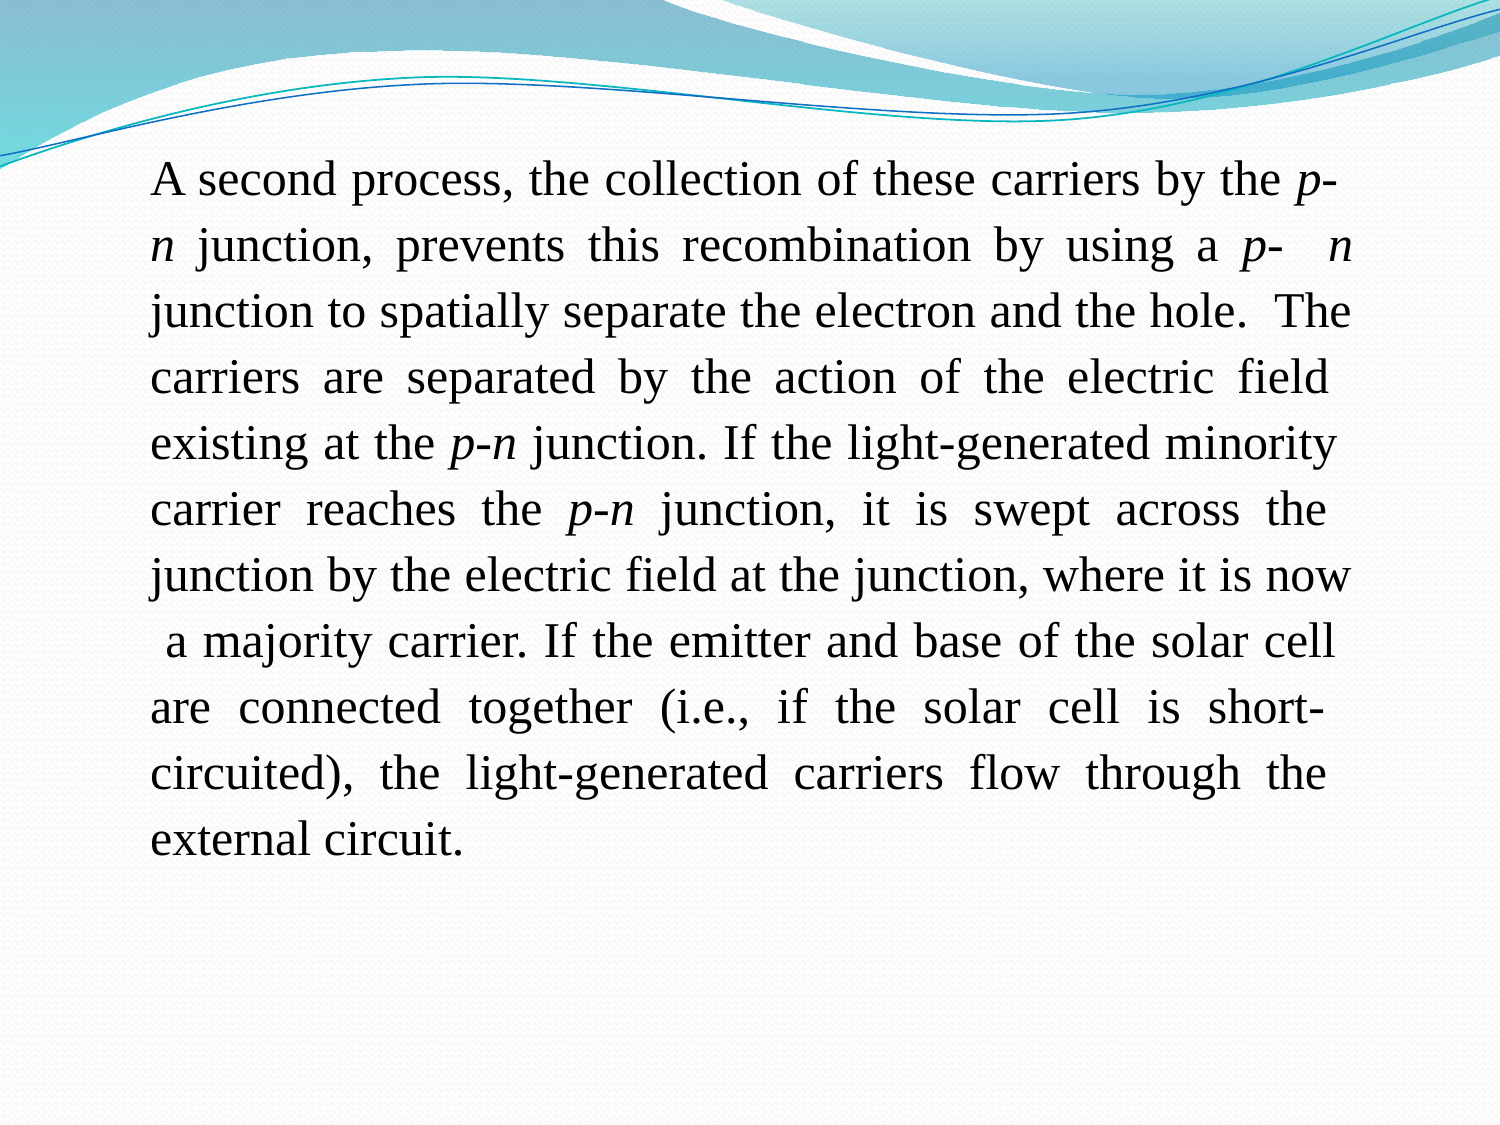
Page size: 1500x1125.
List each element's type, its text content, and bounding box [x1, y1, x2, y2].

text_box A second process, the collection of these carriers by the p- n junction, prevents this recombination by using a p- n junction to spatially separate the electron and the hole. The carriers are separated by the action of the electric field existing at the p-n junction. If the light-generated minority carrier reaches the p-n junction, it is swept across the junction by the electric field at the junction, where it is now a majority carrier. If the emitter and base of the solar cell are connected together (i.e., if the solar cell is short- circuited), the light-generated carriers flow through the external circuit. [147, 137, 1354, 866]
